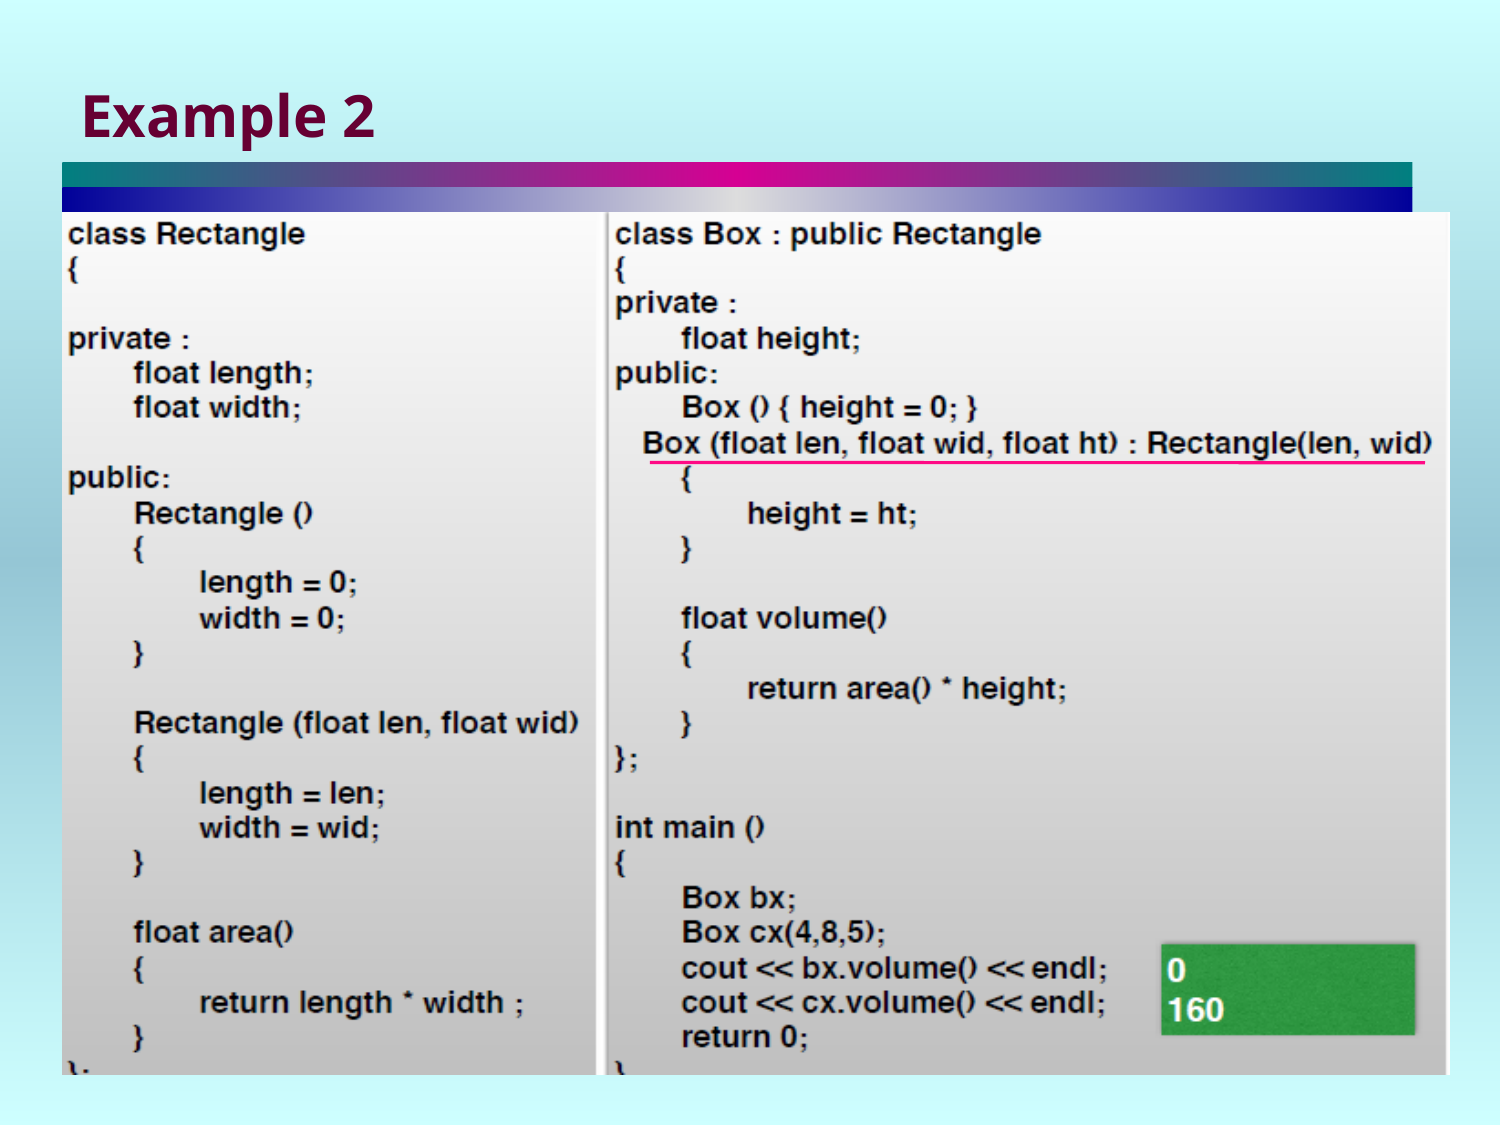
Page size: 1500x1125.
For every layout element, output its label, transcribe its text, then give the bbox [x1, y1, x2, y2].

title Example 2 [64, 17, 1425, 210]
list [62, 212, 1451, 1076]
